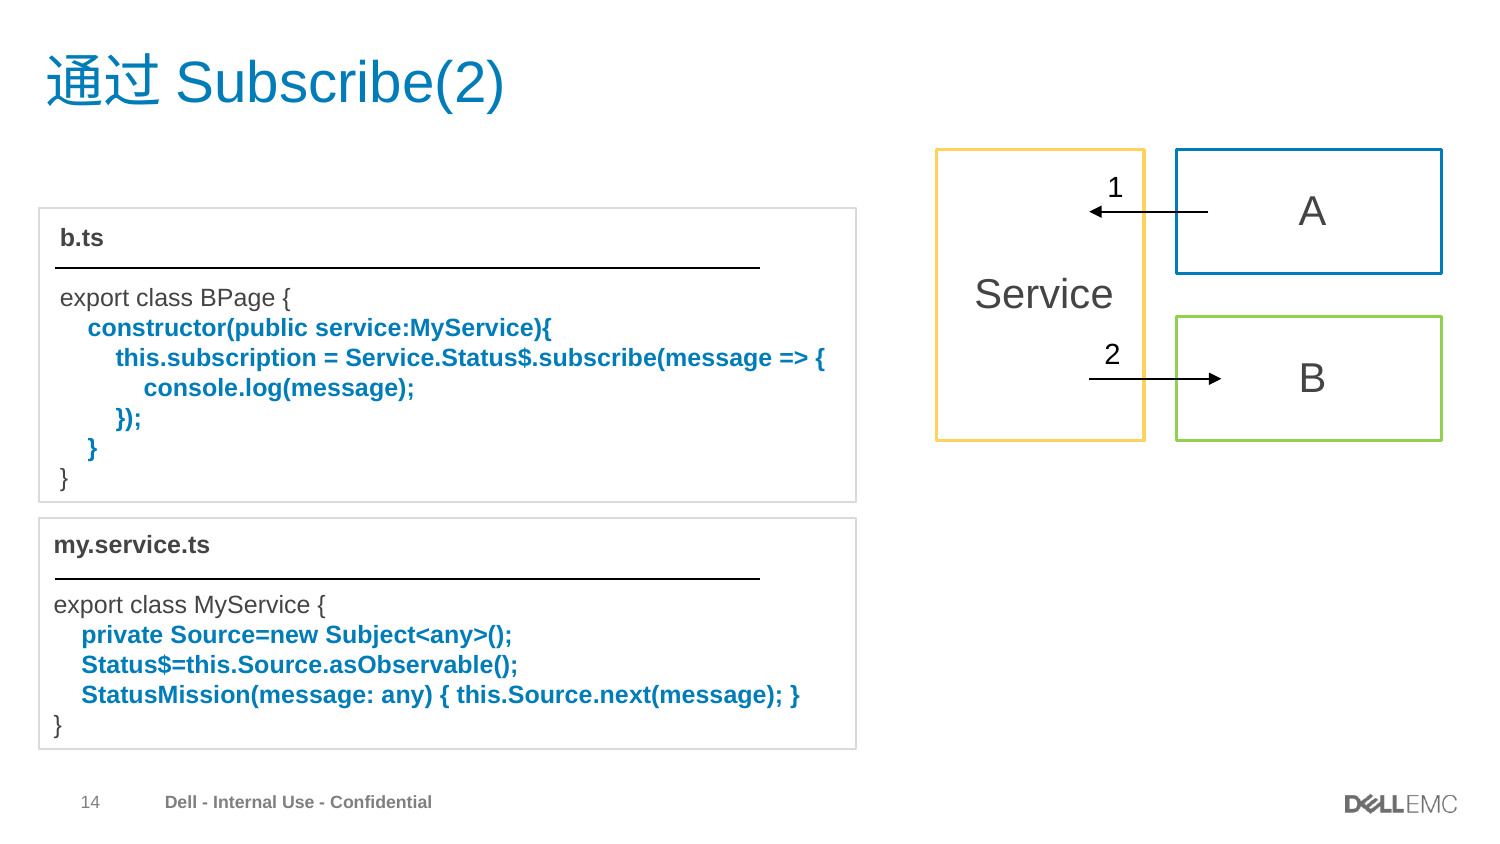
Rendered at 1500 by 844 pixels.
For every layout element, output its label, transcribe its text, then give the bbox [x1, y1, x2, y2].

text_box [38, 517, 857, 750]
text_box Service [936, 149, 1145, 442]
text_box B [1175, 316, 1443, 442]
text_box 2 [1089, 327, 1136, 378]
text_box A [1175, 149, 1443, 275]
text_box b.ts export class BPage { constructor(public service:MyService){ this.subscription = Service.Status$.subscribe(message => { console.log(message); }); } } [44, 214, 869, 499]
title 通过Subscribe(2) [45, 44, 1350, 150]
text_box 1 [1092, 161, 1139, 206]
text_box my.service.ts export class MyService { private Source=new Subject<any>(); Status$=this.Source.asObservable(); StatusMission(message: any) { this.Source.next(message); } } [38, 521, 856, 746]
picture [1345, 793, 1457, 814]
text_box [38, 207, 857, 503]
